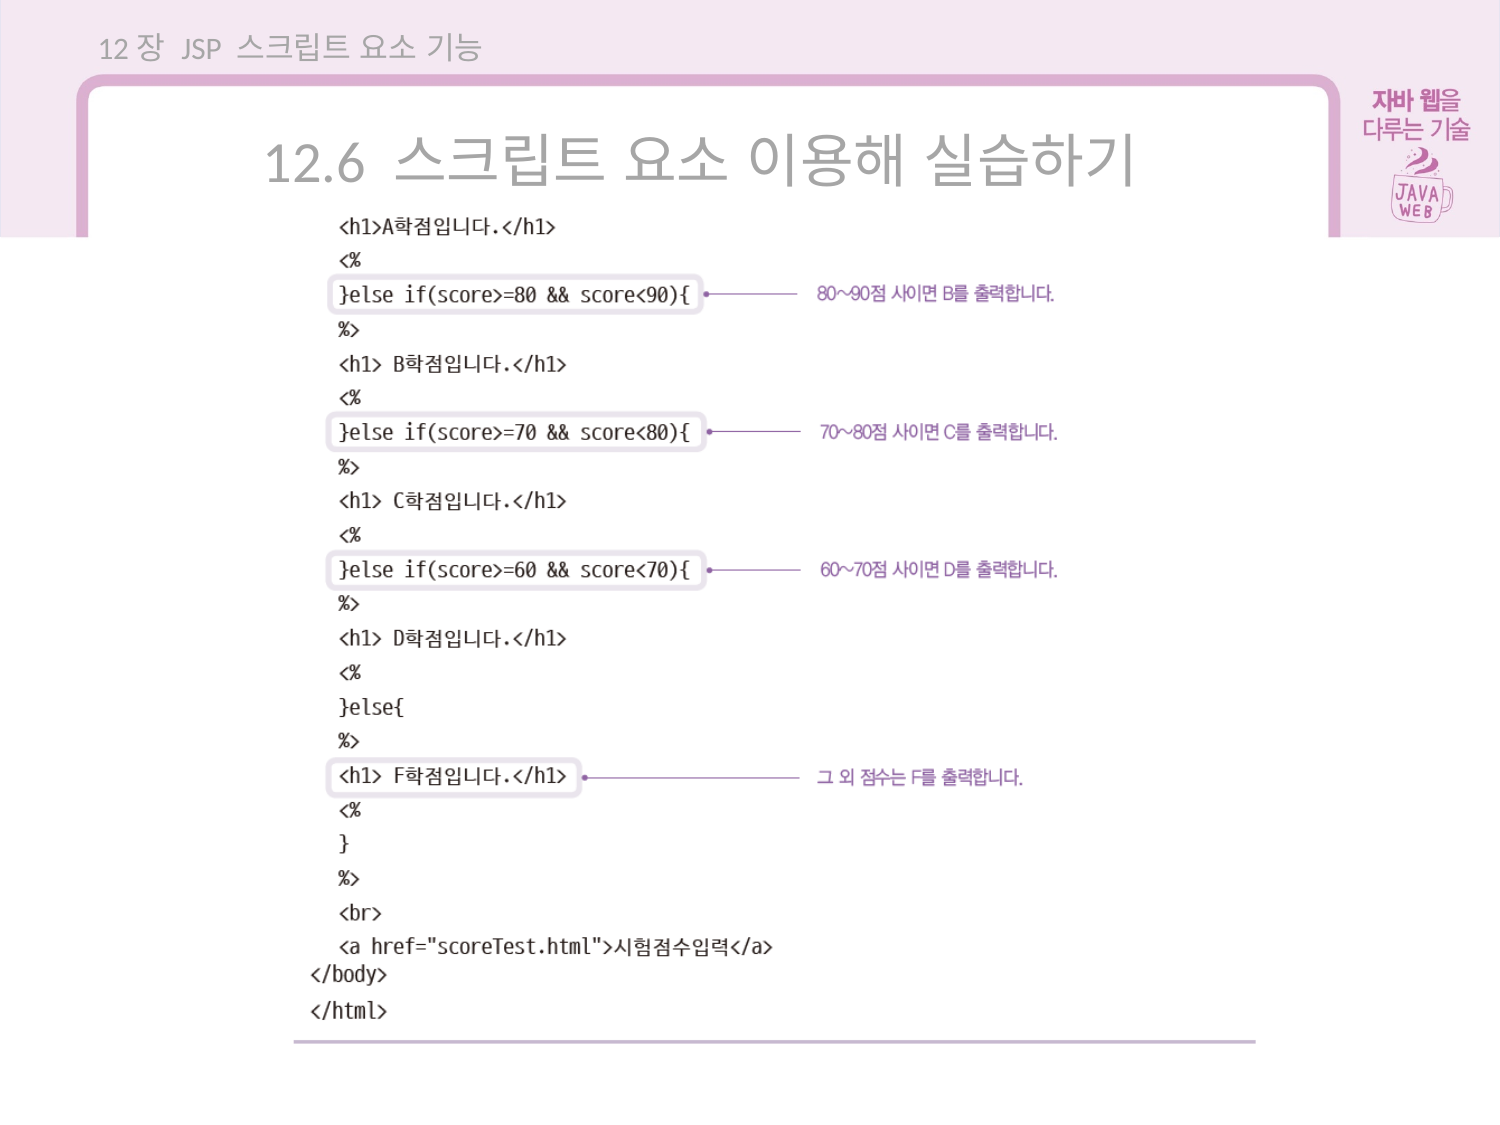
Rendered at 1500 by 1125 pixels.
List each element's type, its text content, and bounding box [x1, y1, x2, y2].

picture [0, 0, 1500, 1125]
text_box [287, 213, 1258, 1052]
text_box 12장 JSP 스크립트 요소 기능 [82, 0, 1133, 74]
text_box 12.6 스크립트 요소 이용해 실습하기 [174, 117, 1225, 202]
